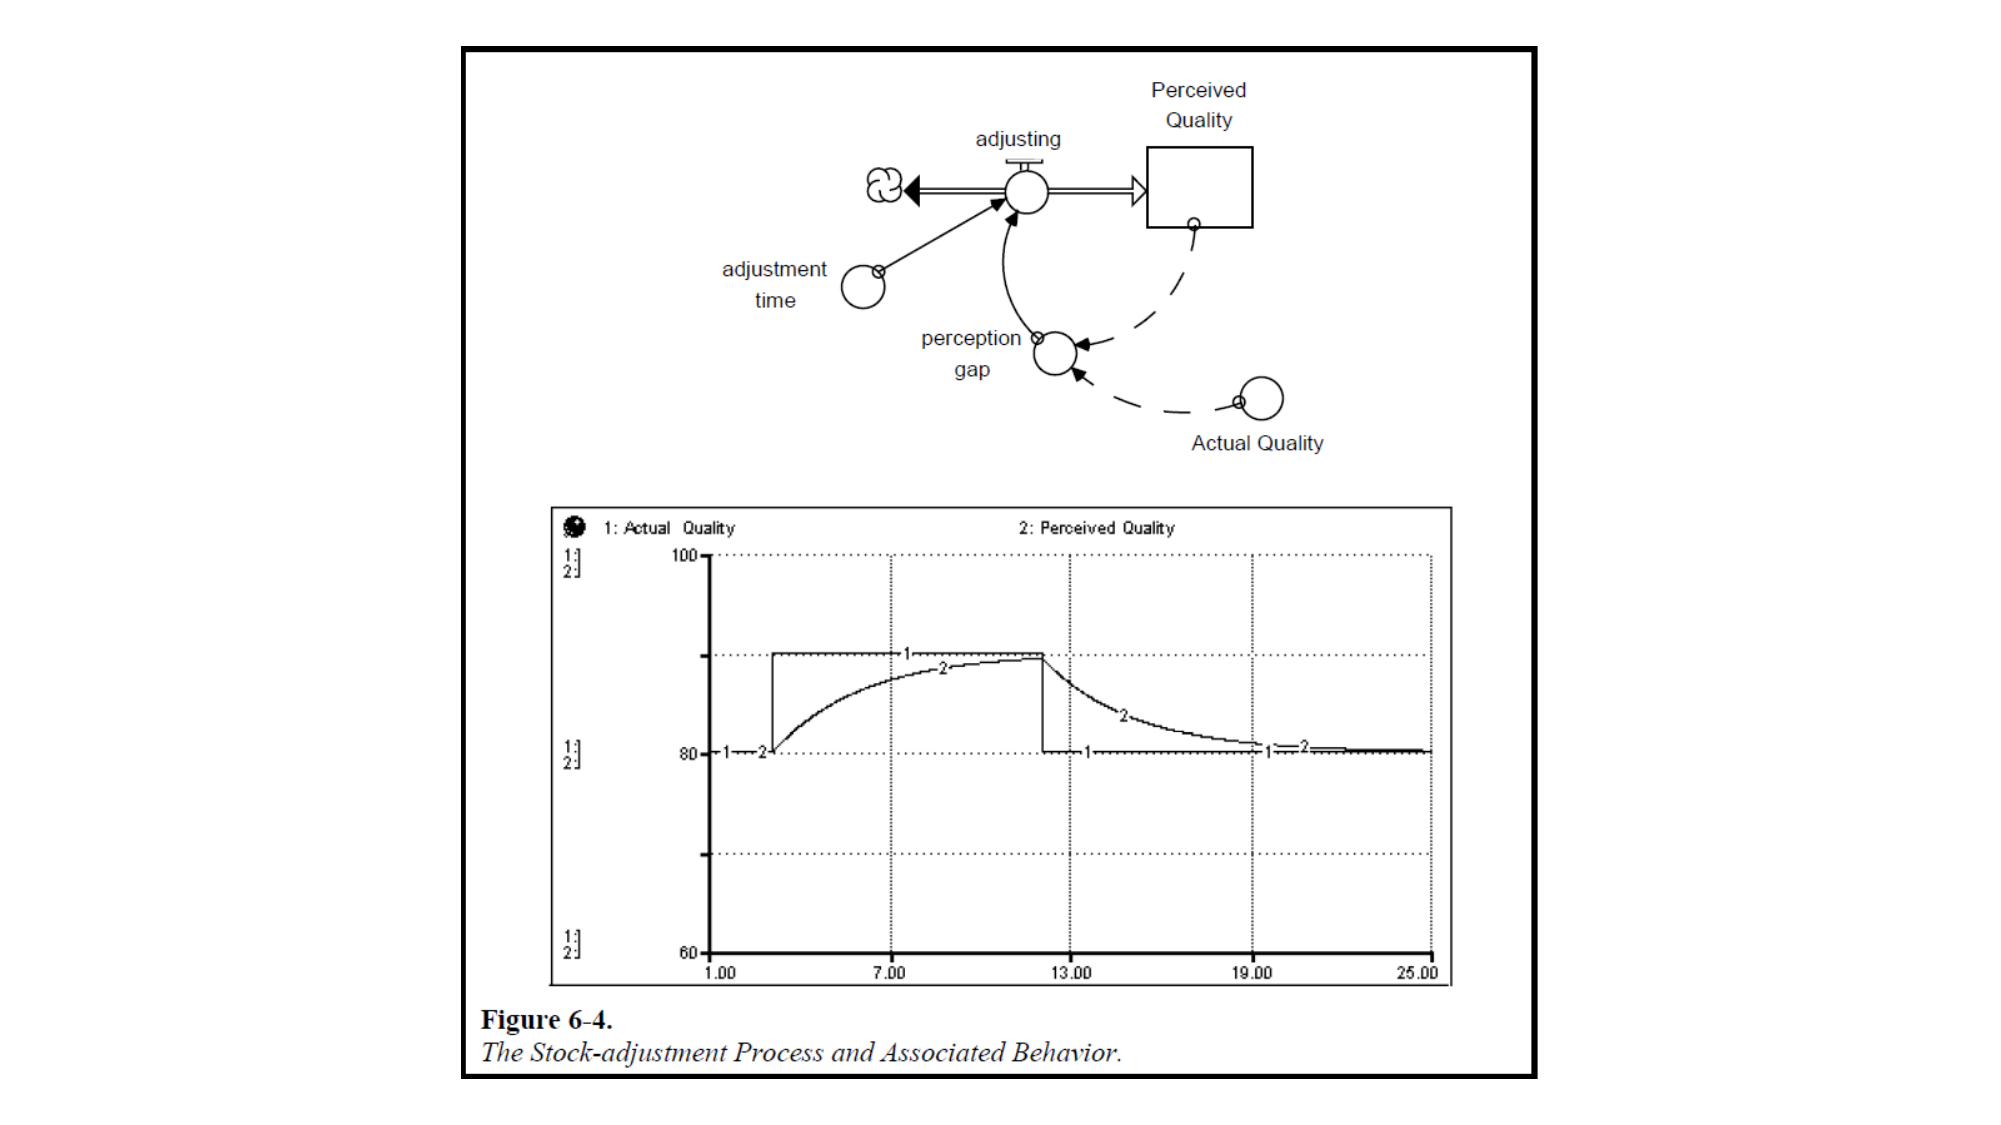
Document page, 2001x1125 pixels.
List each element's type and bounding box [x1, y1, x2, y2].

picture [461, 46, 1539, 1079]
